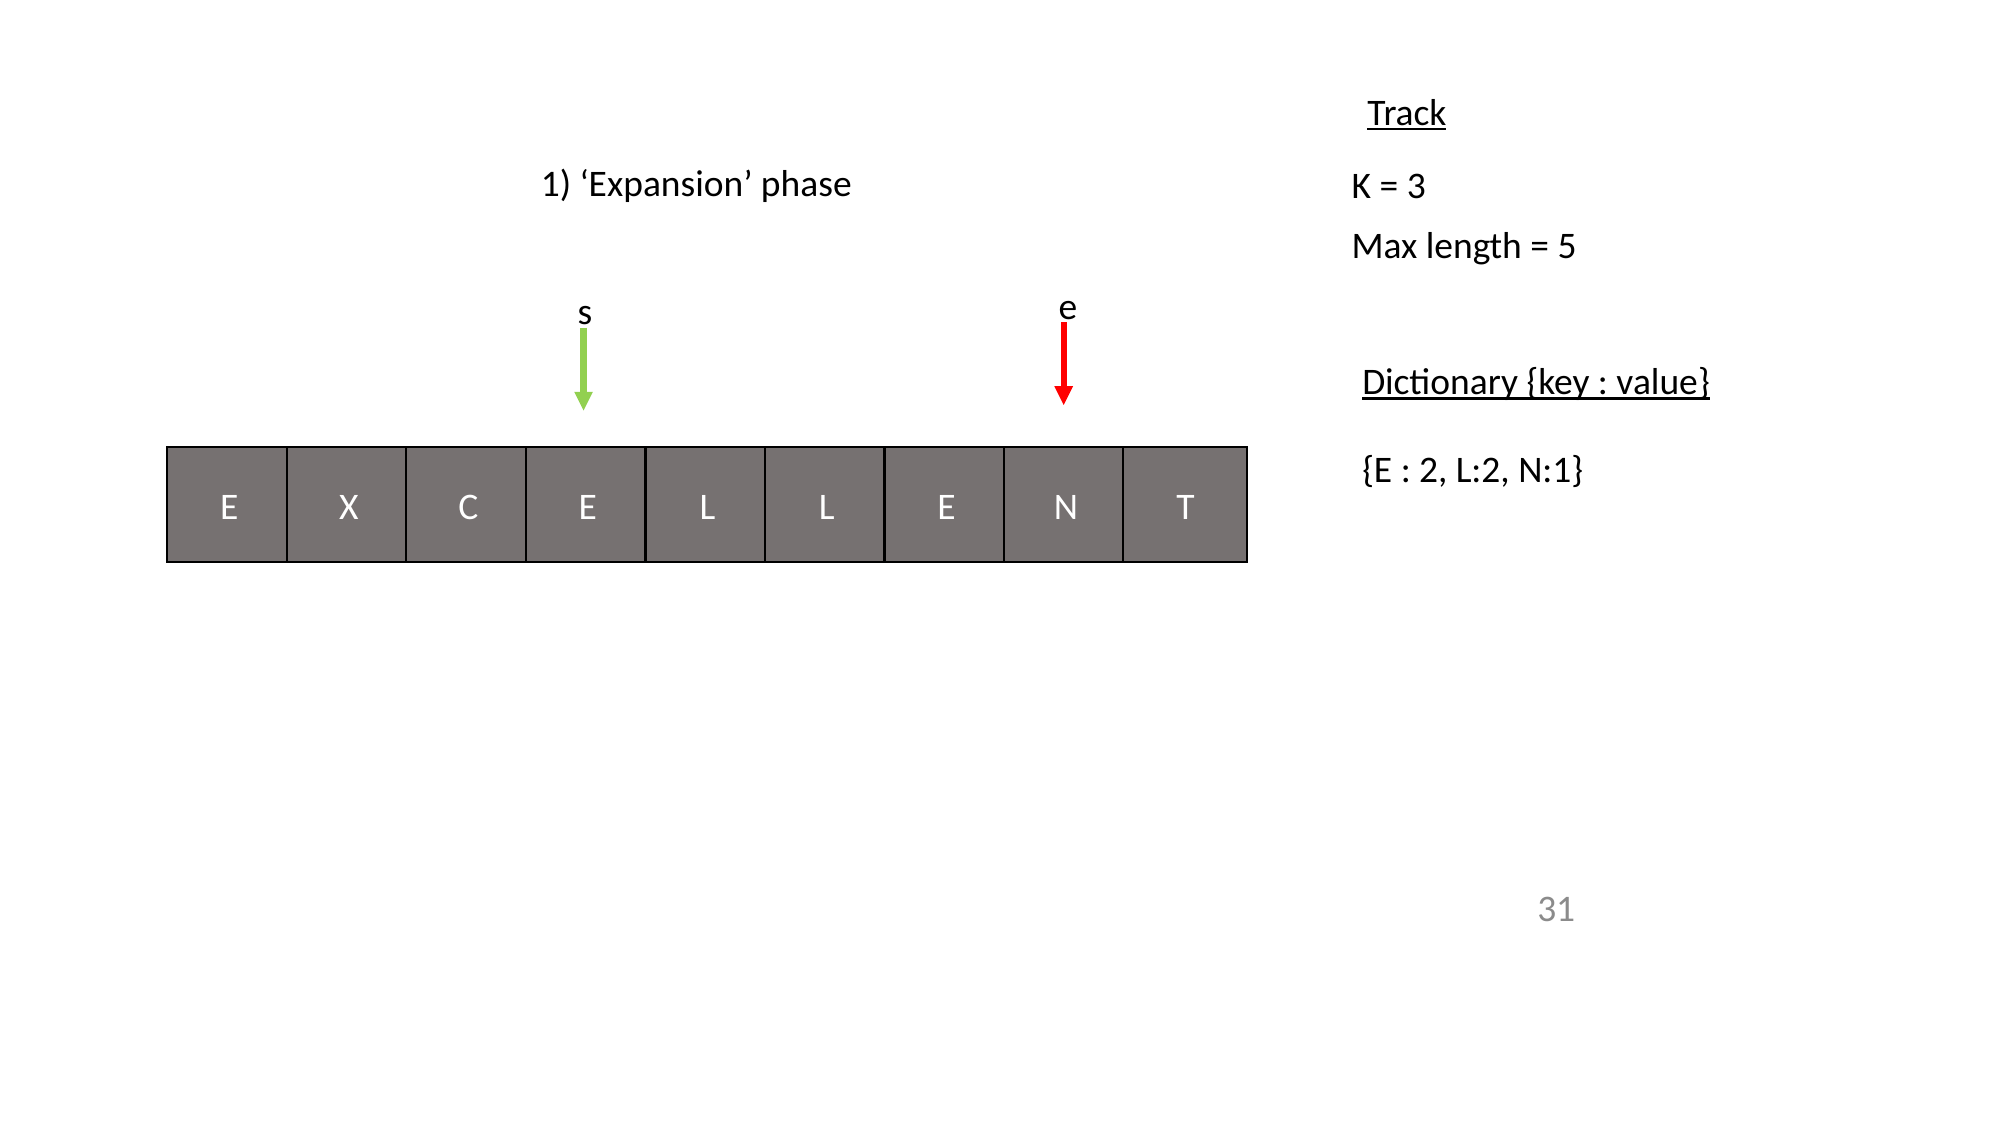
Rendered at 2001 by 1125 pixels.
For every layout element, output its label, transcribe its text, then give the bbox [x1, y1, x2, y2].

text_box {E : 2, L:2, N:1} [1347, 437, 1713, 498]
text_box Max length = 5 [1336, 214, 1821, 274]
text_box K = 3 [1336, 153, 1598, 214]
text_box L [644, 446, 764, 563]
text_box X [286, 446, 405, 563]
text_box Track [1352, 80, 1710, 140]
text_box T [1122, 446, 1248, 563]
text_box E [525, 446, 644, 563]
text_box e [1043, 274, 1075, 335]
text_box 1) ‘Expansion’ phase [526, 151, 1099, 212]
text_box L [764, 446, 883, 563]
slide_number 31 [1140, 876, 1591, 937]
text_box E [166, 446, 286, 563]
text_box s [562, 280, 594, 340]
text_box C [405, 446, 525, 563]
text_box Dictionary {key : value} [1347, 349, 1798, 410]
text_box E [883, 446, 1003, 563]
text_box N [1003, 446, 1122, 563]
